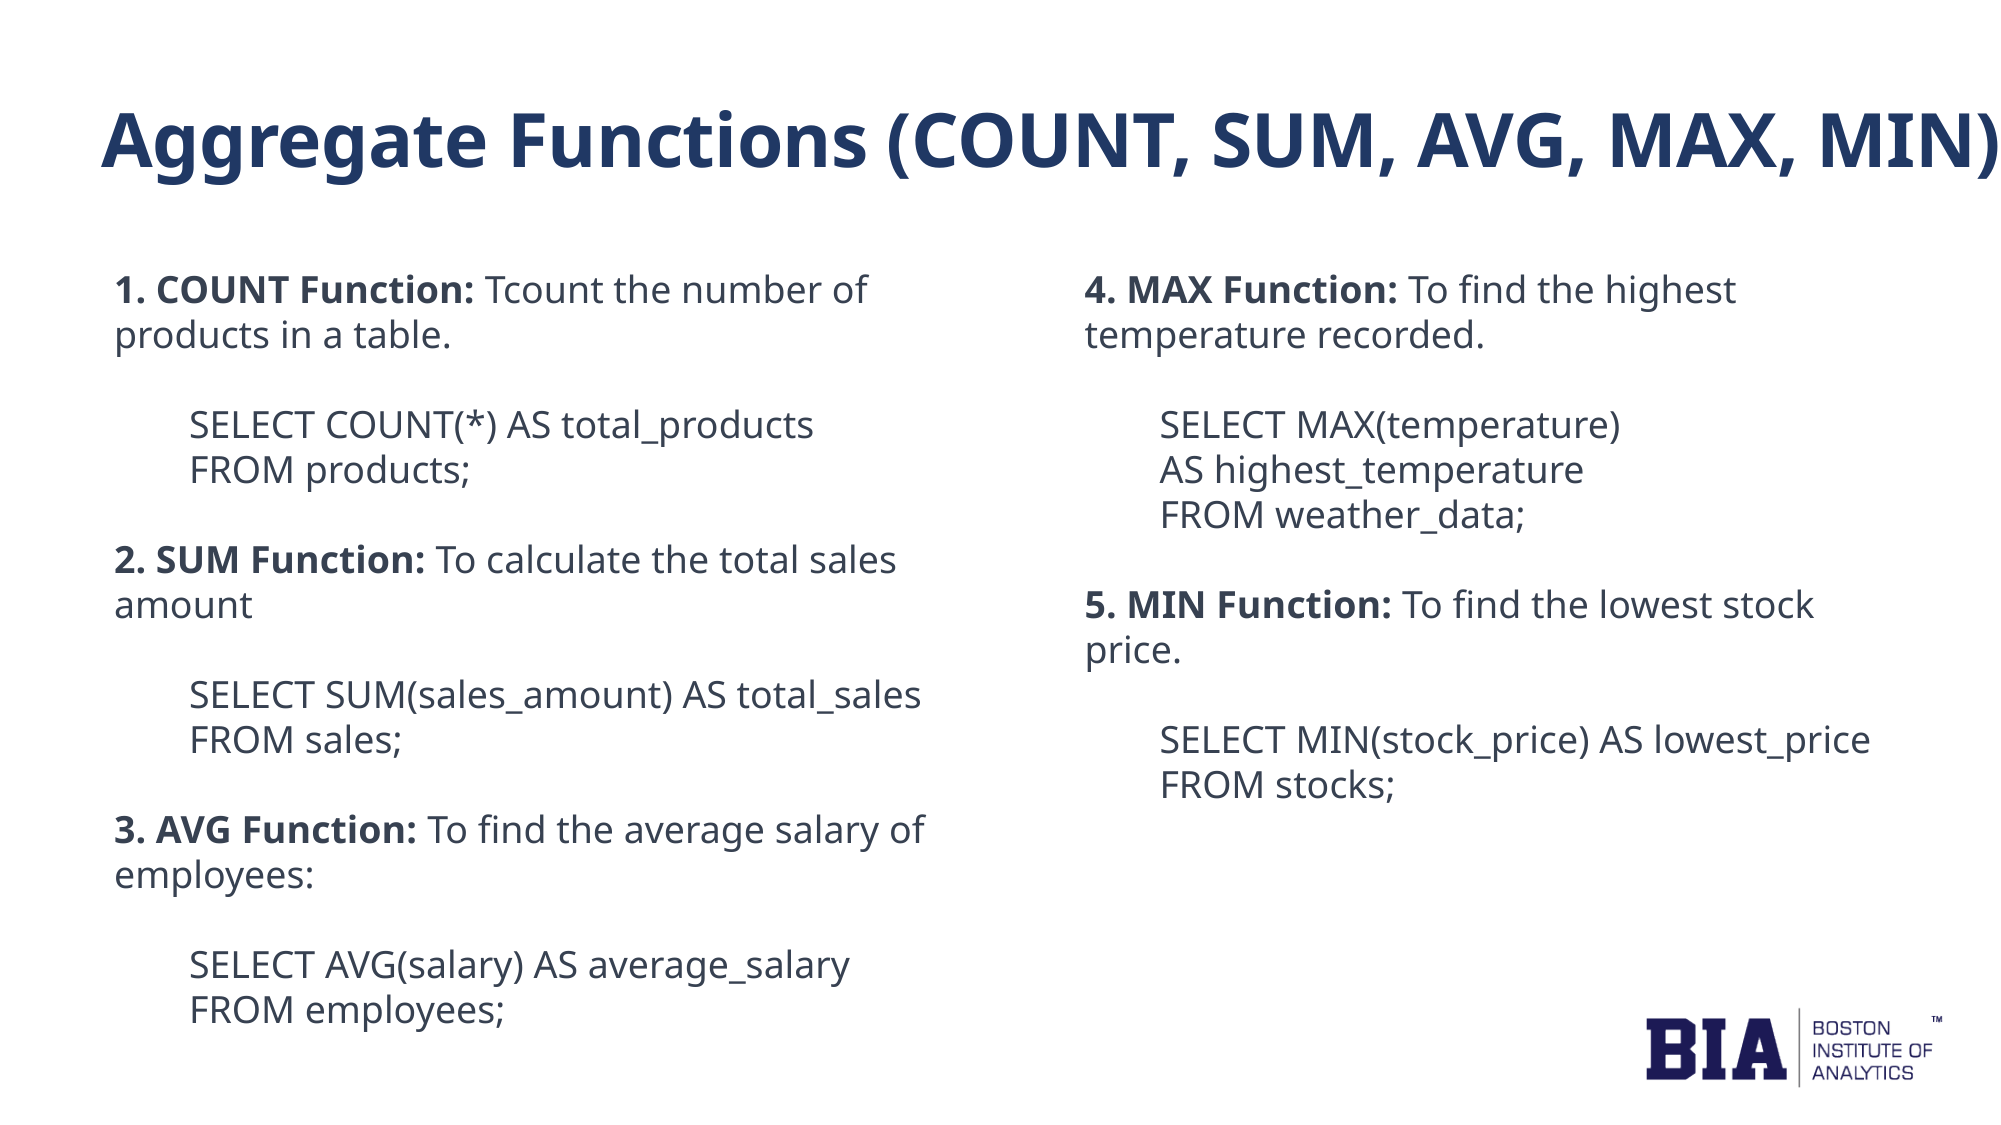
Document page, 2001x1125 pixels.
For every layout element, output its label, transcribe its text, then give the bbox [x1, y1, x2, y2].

text_box Aggregate Functions (COUNT, SUM, AVG, MAX, MIN) [99, 100, 2000, 184]
text_box 4. MAX Function: To find the highest temperature recorded. SELECT MAX(temperature) AS highest_temperature FROM weather_data; 5. MIN Function: To find the lowest stock price. SELECT MIN(stock_price) AS lowest_price FROM stocks; [1069, 258, 1935, 859]
text_box 1. COUNT Function: Tcount the number of products in a table. SELECT COUNT(*) AS total_products FROM products; 2. SUM Function: To calculate the total sales amount SELECT SUM(sales_amount) AS total_sales FROM sales; 3. AVG Function: To find the average salary of employees: SELECT AVG(salary) AS average_salary FROM employees; [99, 258, 1027, 1039]
picture [1624, 1000, 1957, 1095]
